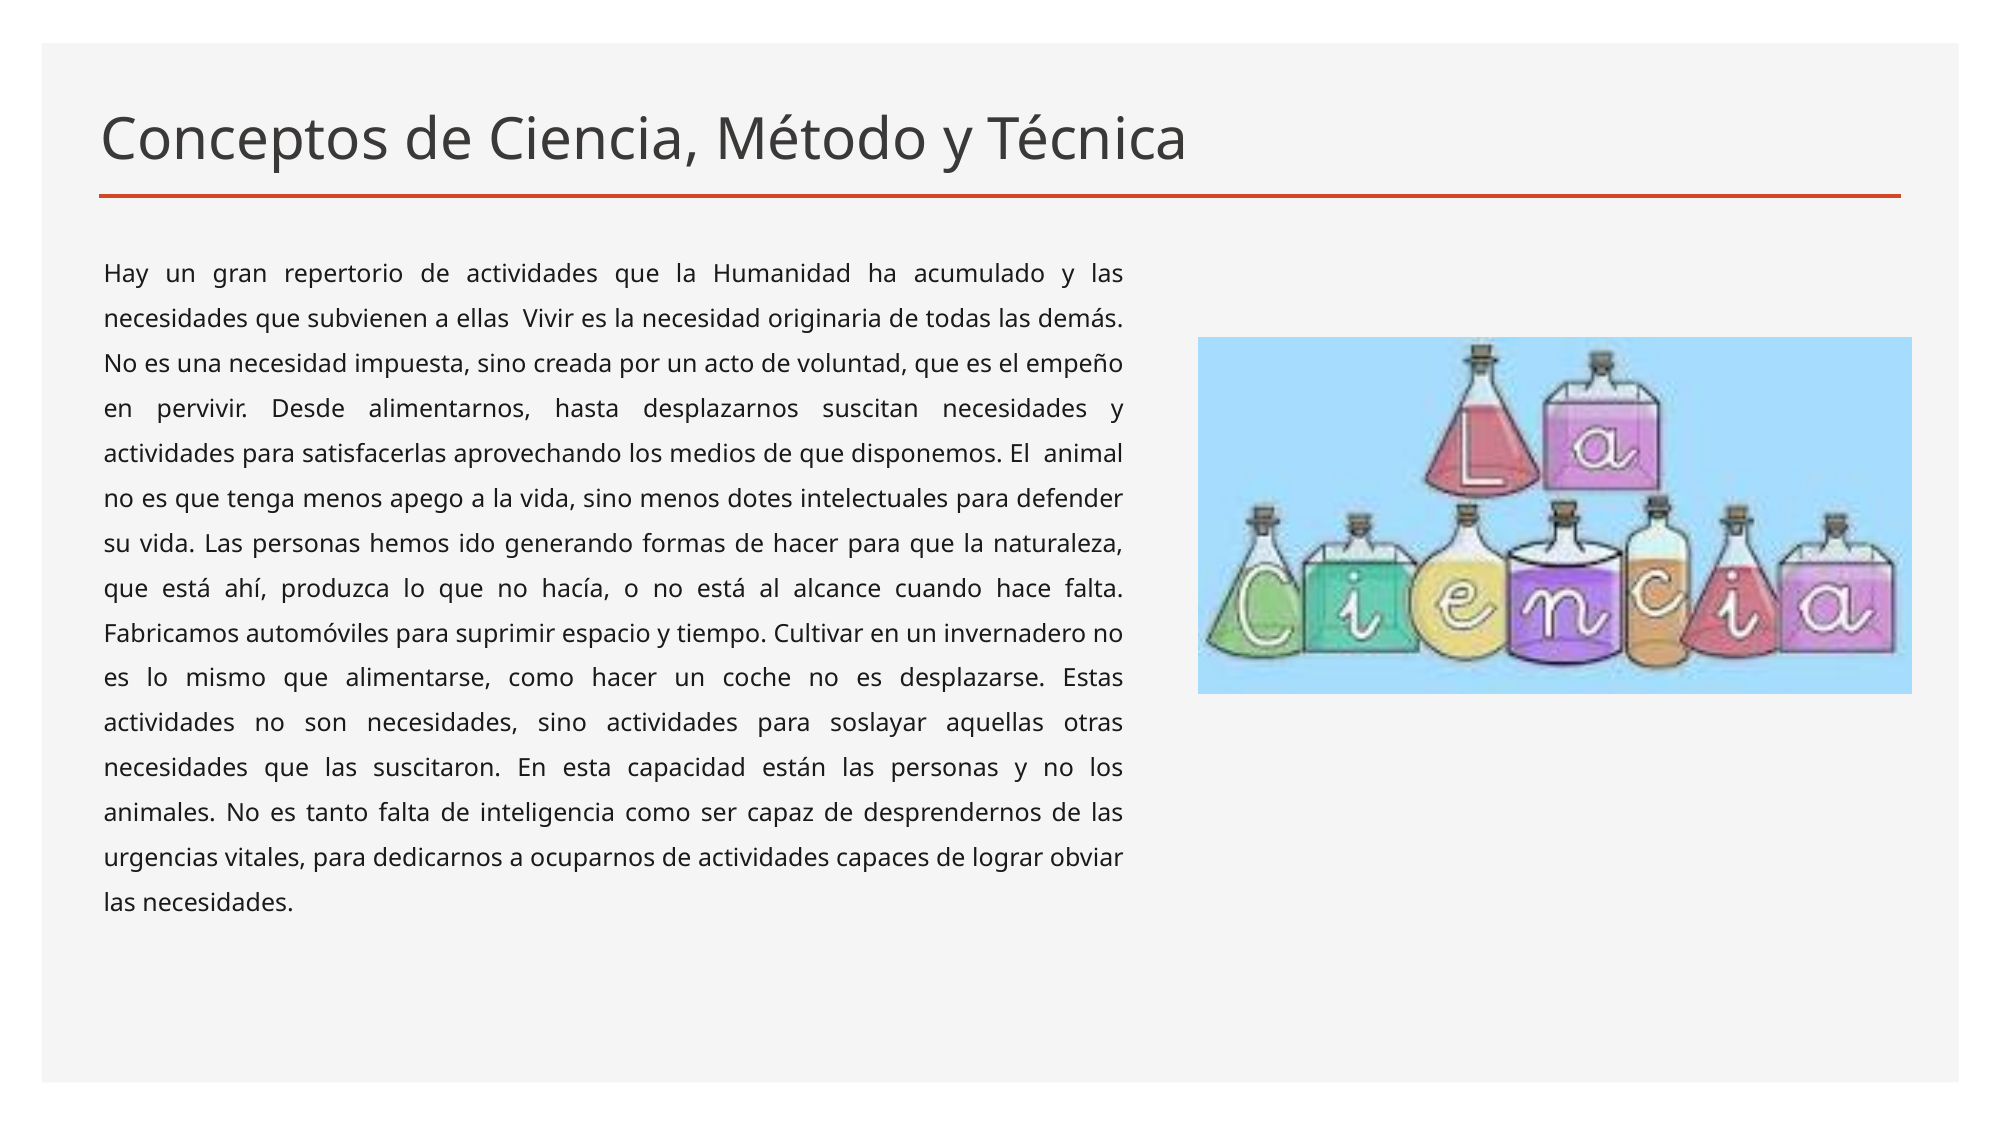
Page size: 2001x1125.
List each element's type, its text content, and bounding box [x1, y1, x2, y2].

picture [1198, 337, 1912, 694]
list Hay un gran repertorio de actividades que la Humanidad ha acumulado y las necesidades que subvienen a ellas Vivir es la necesidad originaria de todas las demás. No es una necesidad impuesta, sino creada por un acto de voluntad, que es el empeño en pervivir. Desde alimentarnos, hasta desplazarnos suscitan necesidades y actividades para satisfacerlas aprovechando los medios de que disponemos. El animal no es que tenga menos apego a la vida, sino menos dotes intelectuales para defender su vida. Las personas hemos ido generando formas de hacer para que la naturaleza, que está ahí, produzca lo que no hacía, o no está al alcance cuando hace falta. Fabricamos automóviles para suprimir espacio y tiempo. Cultivar en un invernadero no es lo mismo que alimentarse, como hacer un coche no es desplazarse. Estas actividades no son necesidades, sino actividades para soslayar aquellas otras necesidades que las suscitaron. En esta capacidad están las personas y no los animales. No es tanto falta de inteligencia como ser capaz de desprendernos de las urgencias vitales, para dedicarnos a ocuparnos de actividades capaces de lograr obviar las necesidades. [88, 235, 1141, 1077]
title Conceptos de Ciencia, Método y Técnica [85, 73, 1214, 179]
